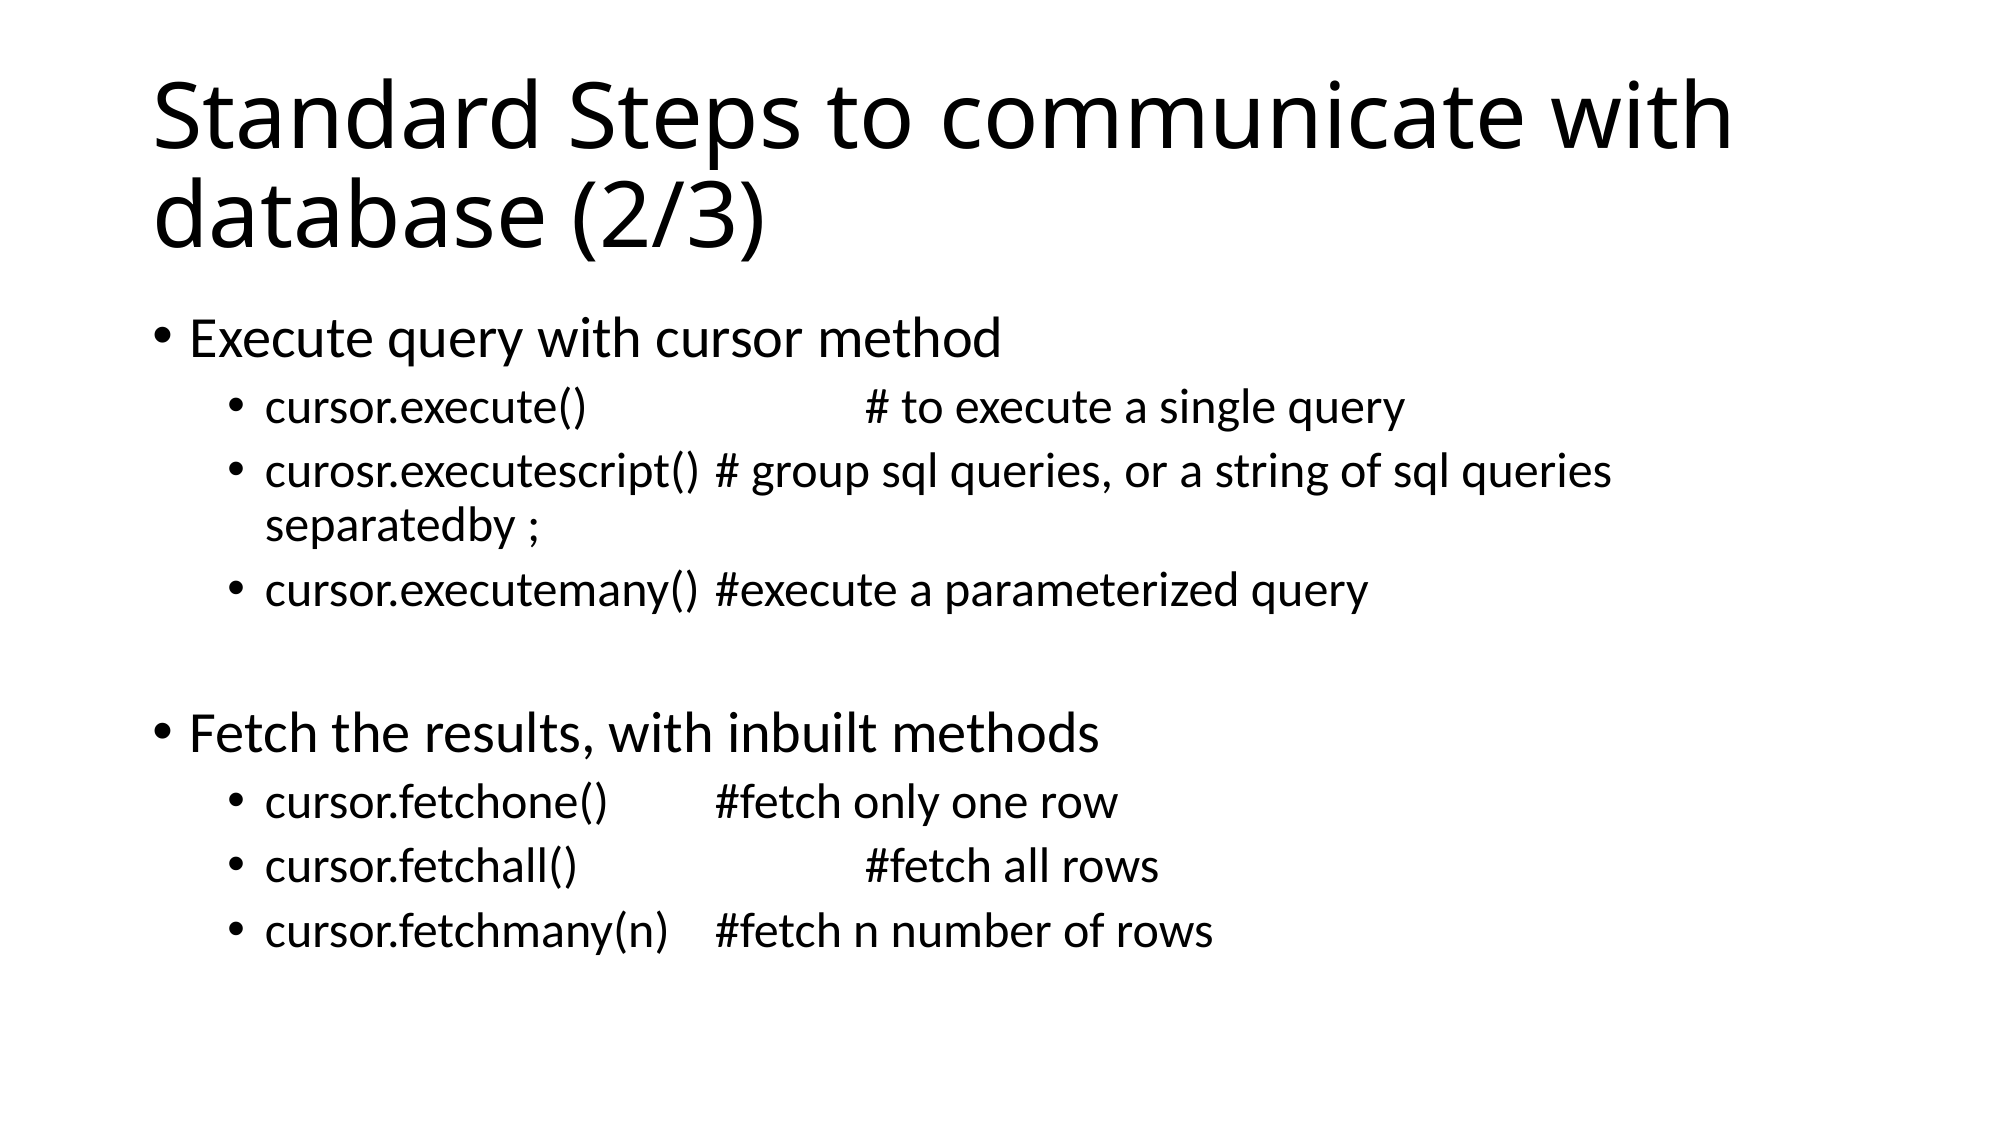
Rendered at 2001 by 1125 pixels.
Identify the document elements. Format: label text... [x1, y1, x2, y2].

title Standard Steps to communicate with database (2/3) [137, 59, 1863, 278]
list Execute query with cursor method cursor.execute() # to execute a single query curosr.executescript() # group sql queries, or a string of sql queries separatedby ; cursor.executemany() #execute a parameterized query Fetch the results, with inbuilt methods cursor.fetchone() #fetch only one row cursor.fetchall() #fetch all rows cursor.fetchmany(n) #fetch n number of rows [137, 299, 1863, 1014]
